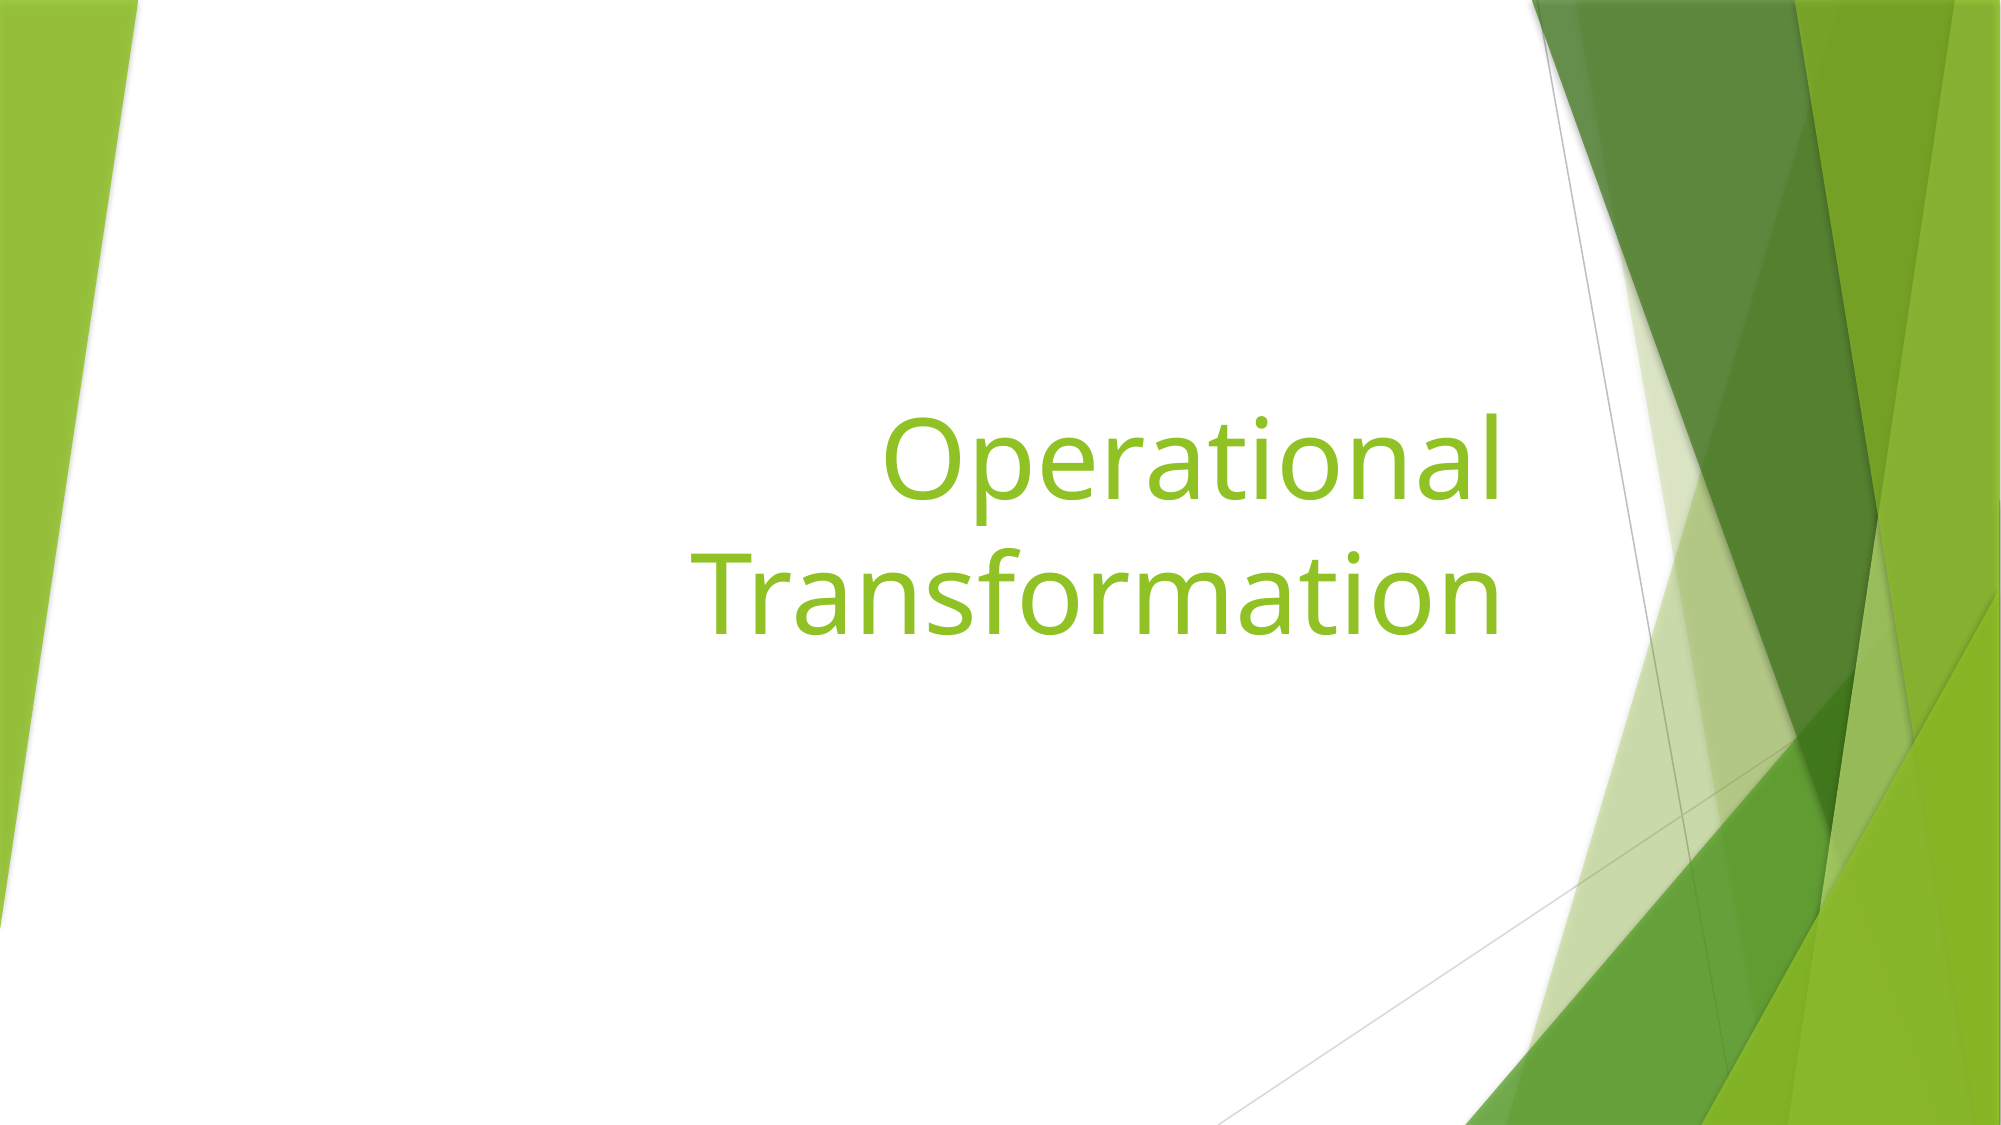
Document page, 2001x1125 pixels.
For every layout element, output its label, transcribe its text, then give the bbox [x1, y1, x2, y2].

title Operational Transformation [247, 394, 1522, 665]
